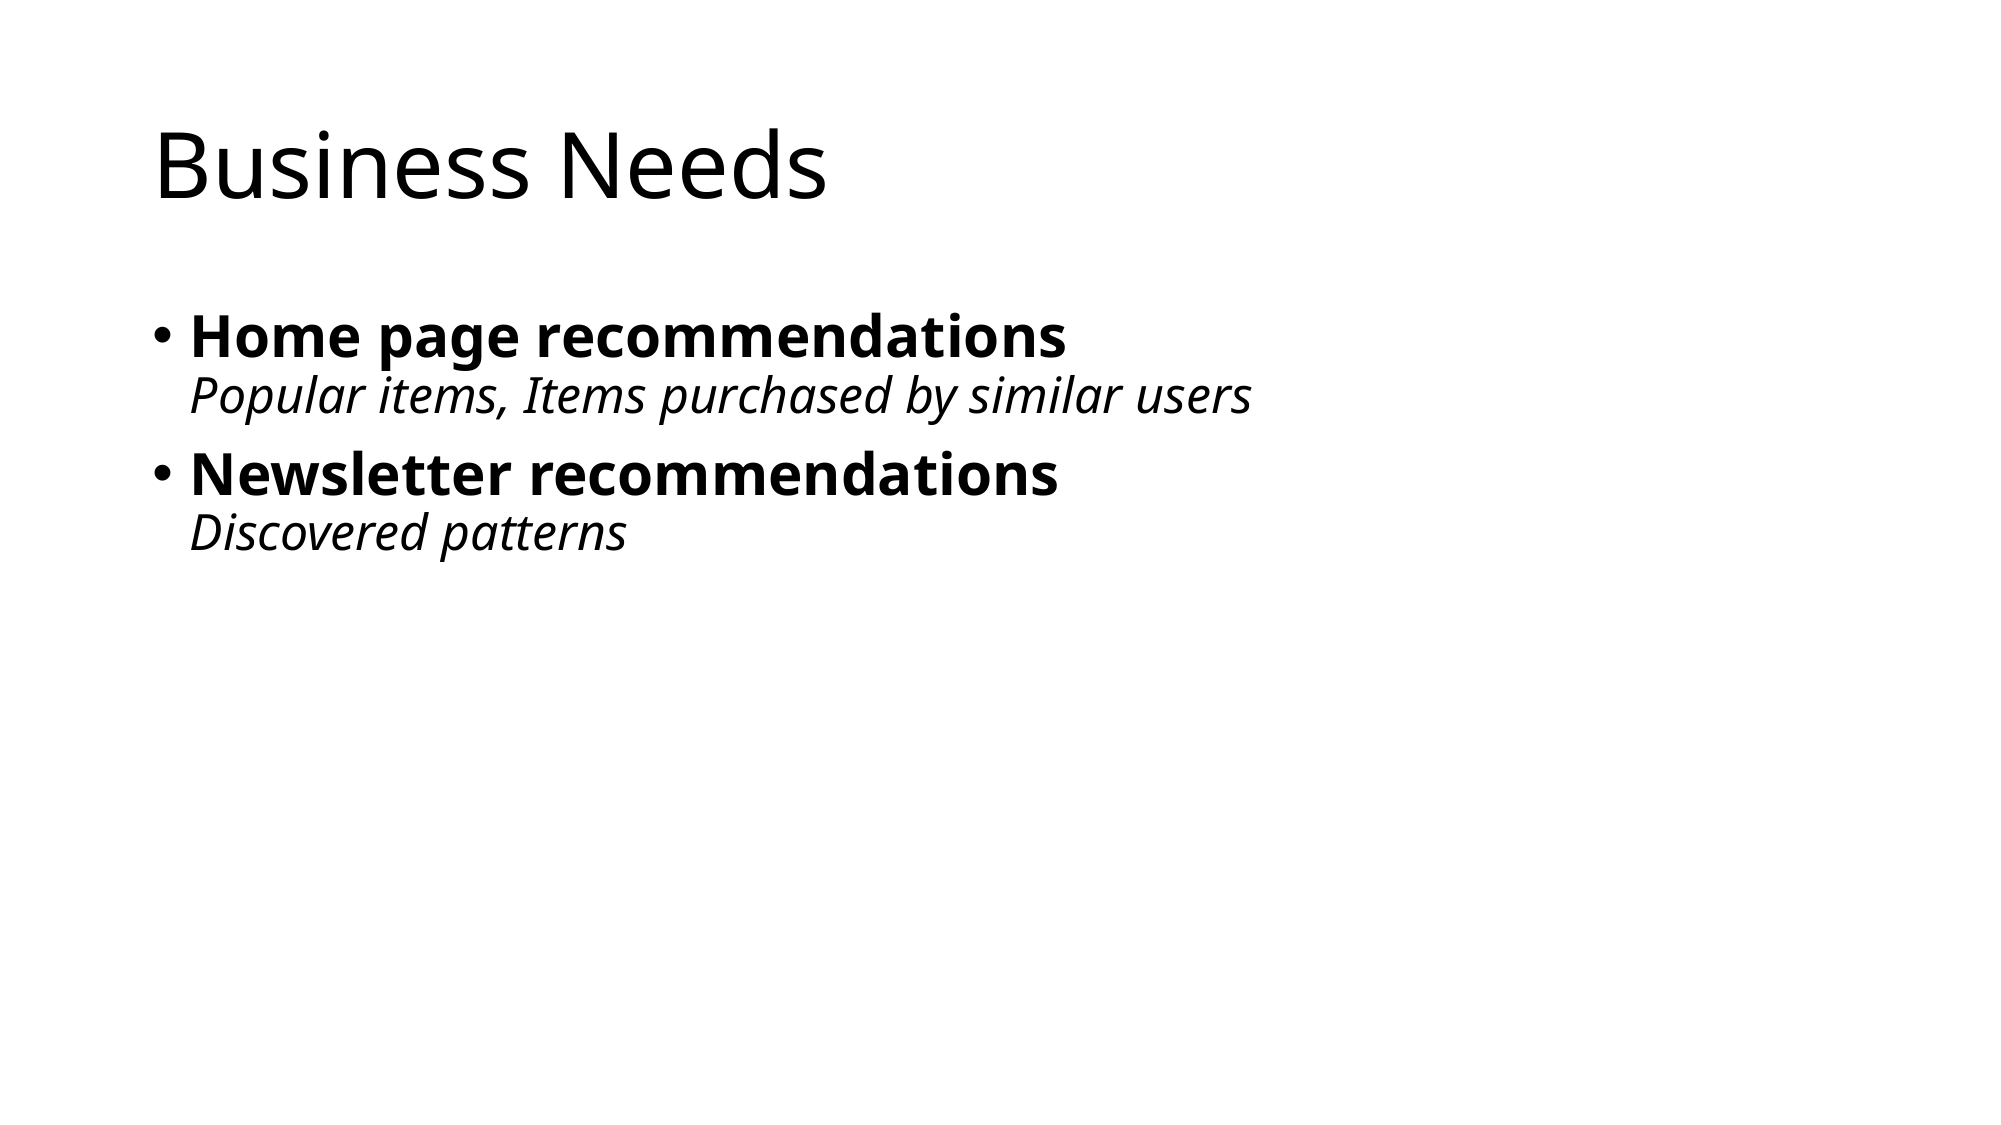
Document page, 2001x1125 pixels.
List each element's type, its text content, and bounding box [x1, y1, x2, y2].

title Business Needs [137, 59, 1863, 278]
list Home page recommendations Popular items, Items purchased by similar users Newsletter recommendations Discovered patterns [137, 299, 1863, 1014]
